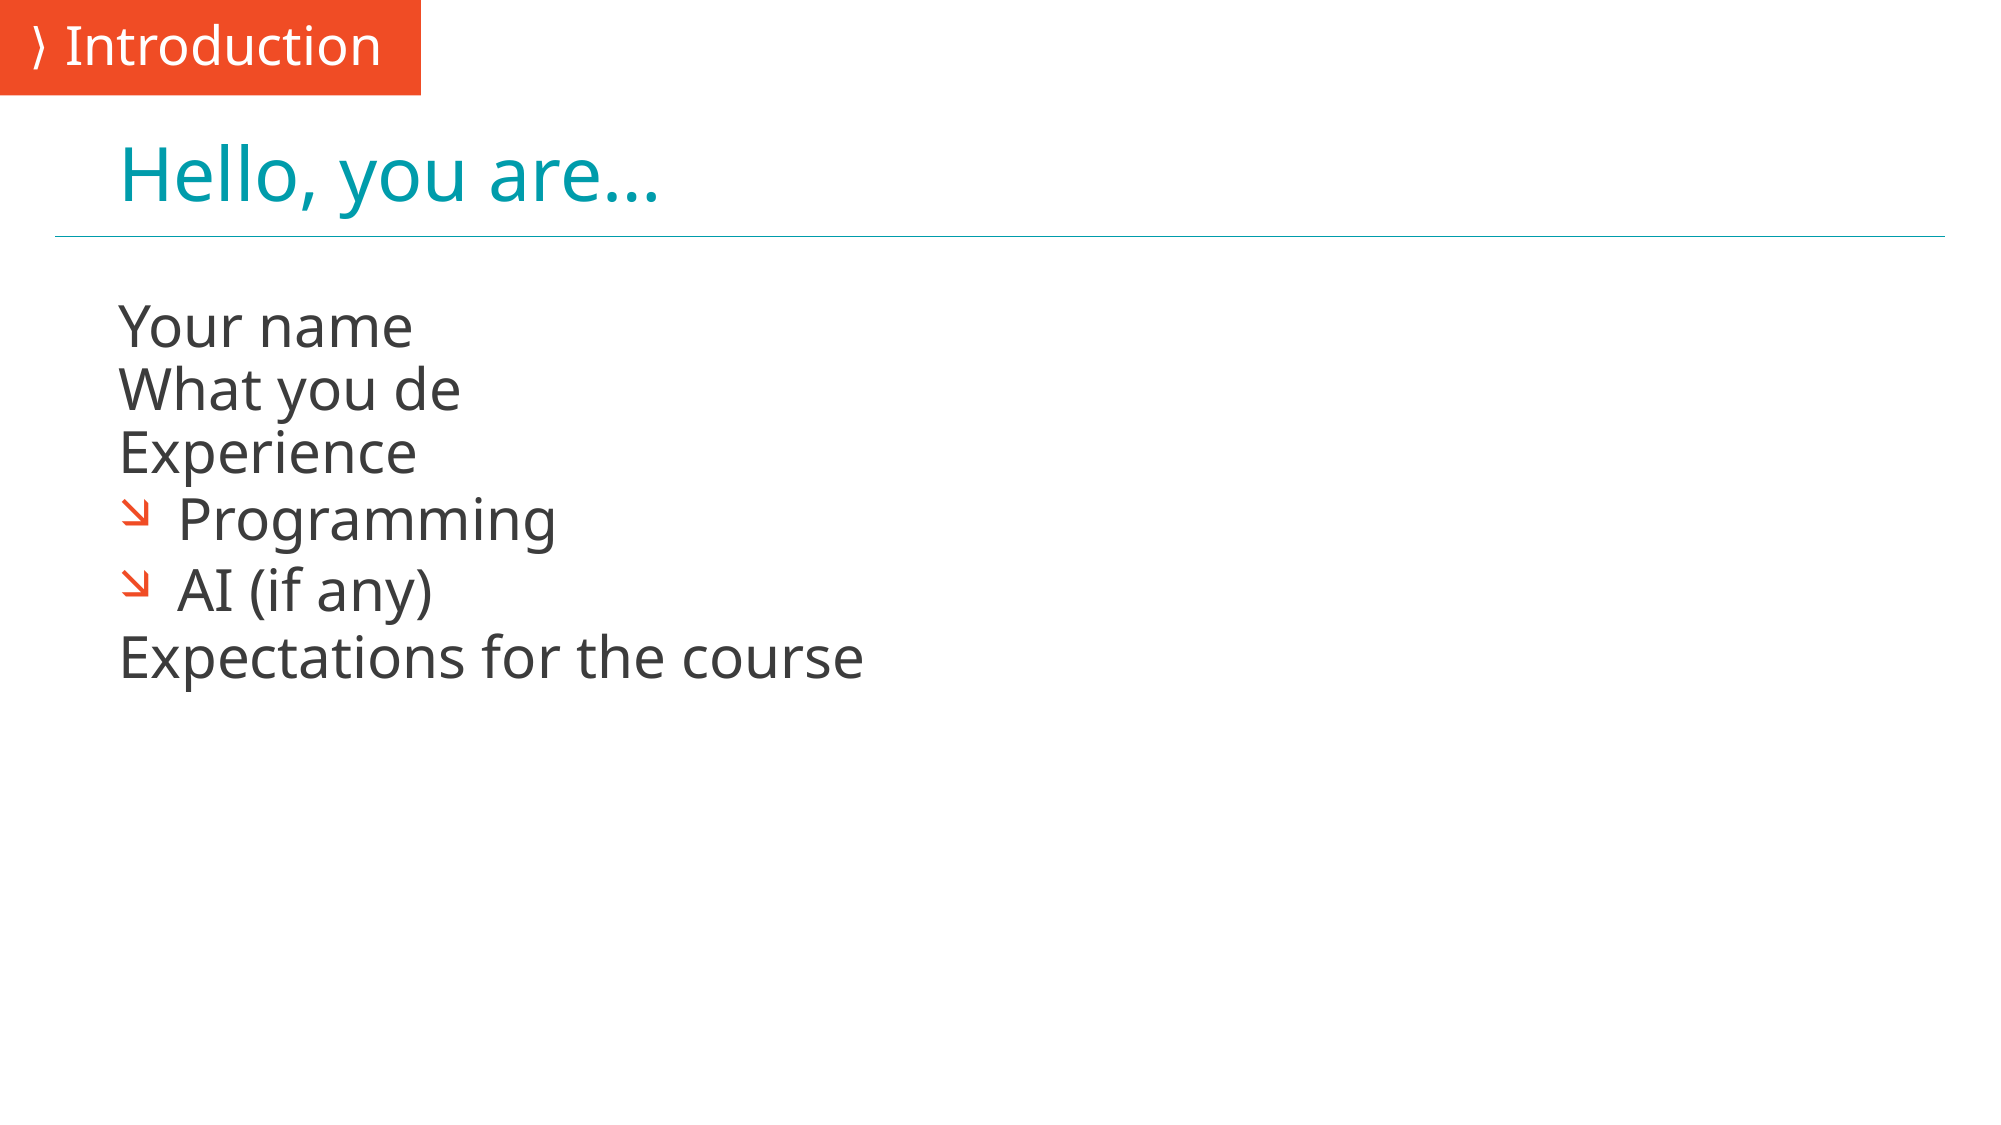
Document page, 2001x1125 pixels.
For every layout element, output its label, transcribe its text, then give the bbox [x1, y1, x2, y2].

list Introduction [0, 0, 421, 96]
list Your name What you de Experience Programming AI (if any) Expectations for the course [0, 237, 2000, 1039]
title Hello, you are… [0, 93, 2000, 236]
